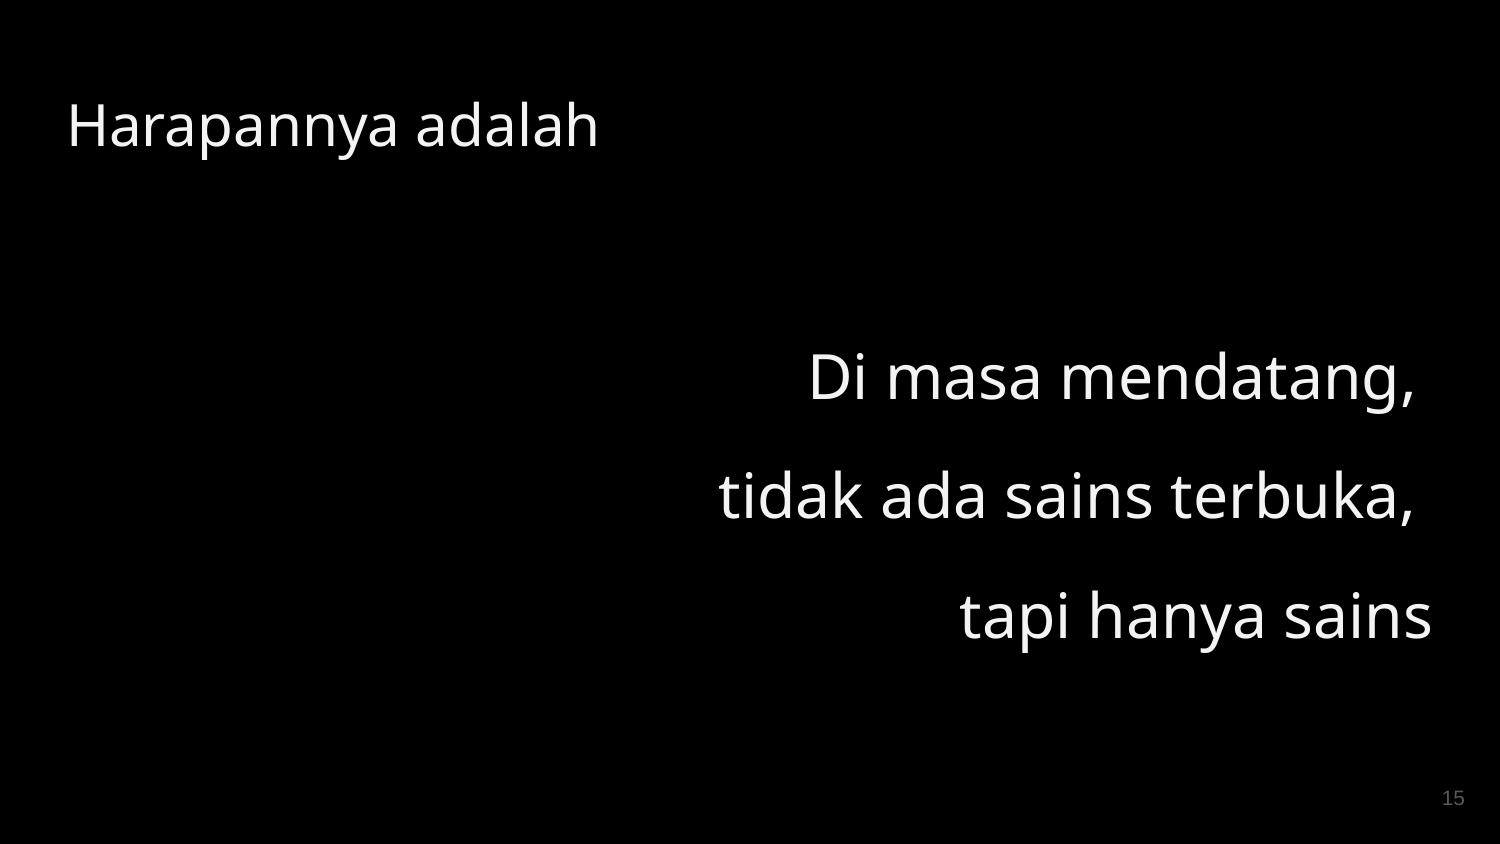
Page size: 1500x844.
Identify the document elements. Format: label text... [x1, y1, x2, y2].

title Harapannya adalah [51, 72, 1449, 167]
slide_number ‹#› [1389, 764, 1480, 830]
list Di masa mendatang, tidak ada sains terbuka, tapi hanya sains [51, 310, 1449, 750]
